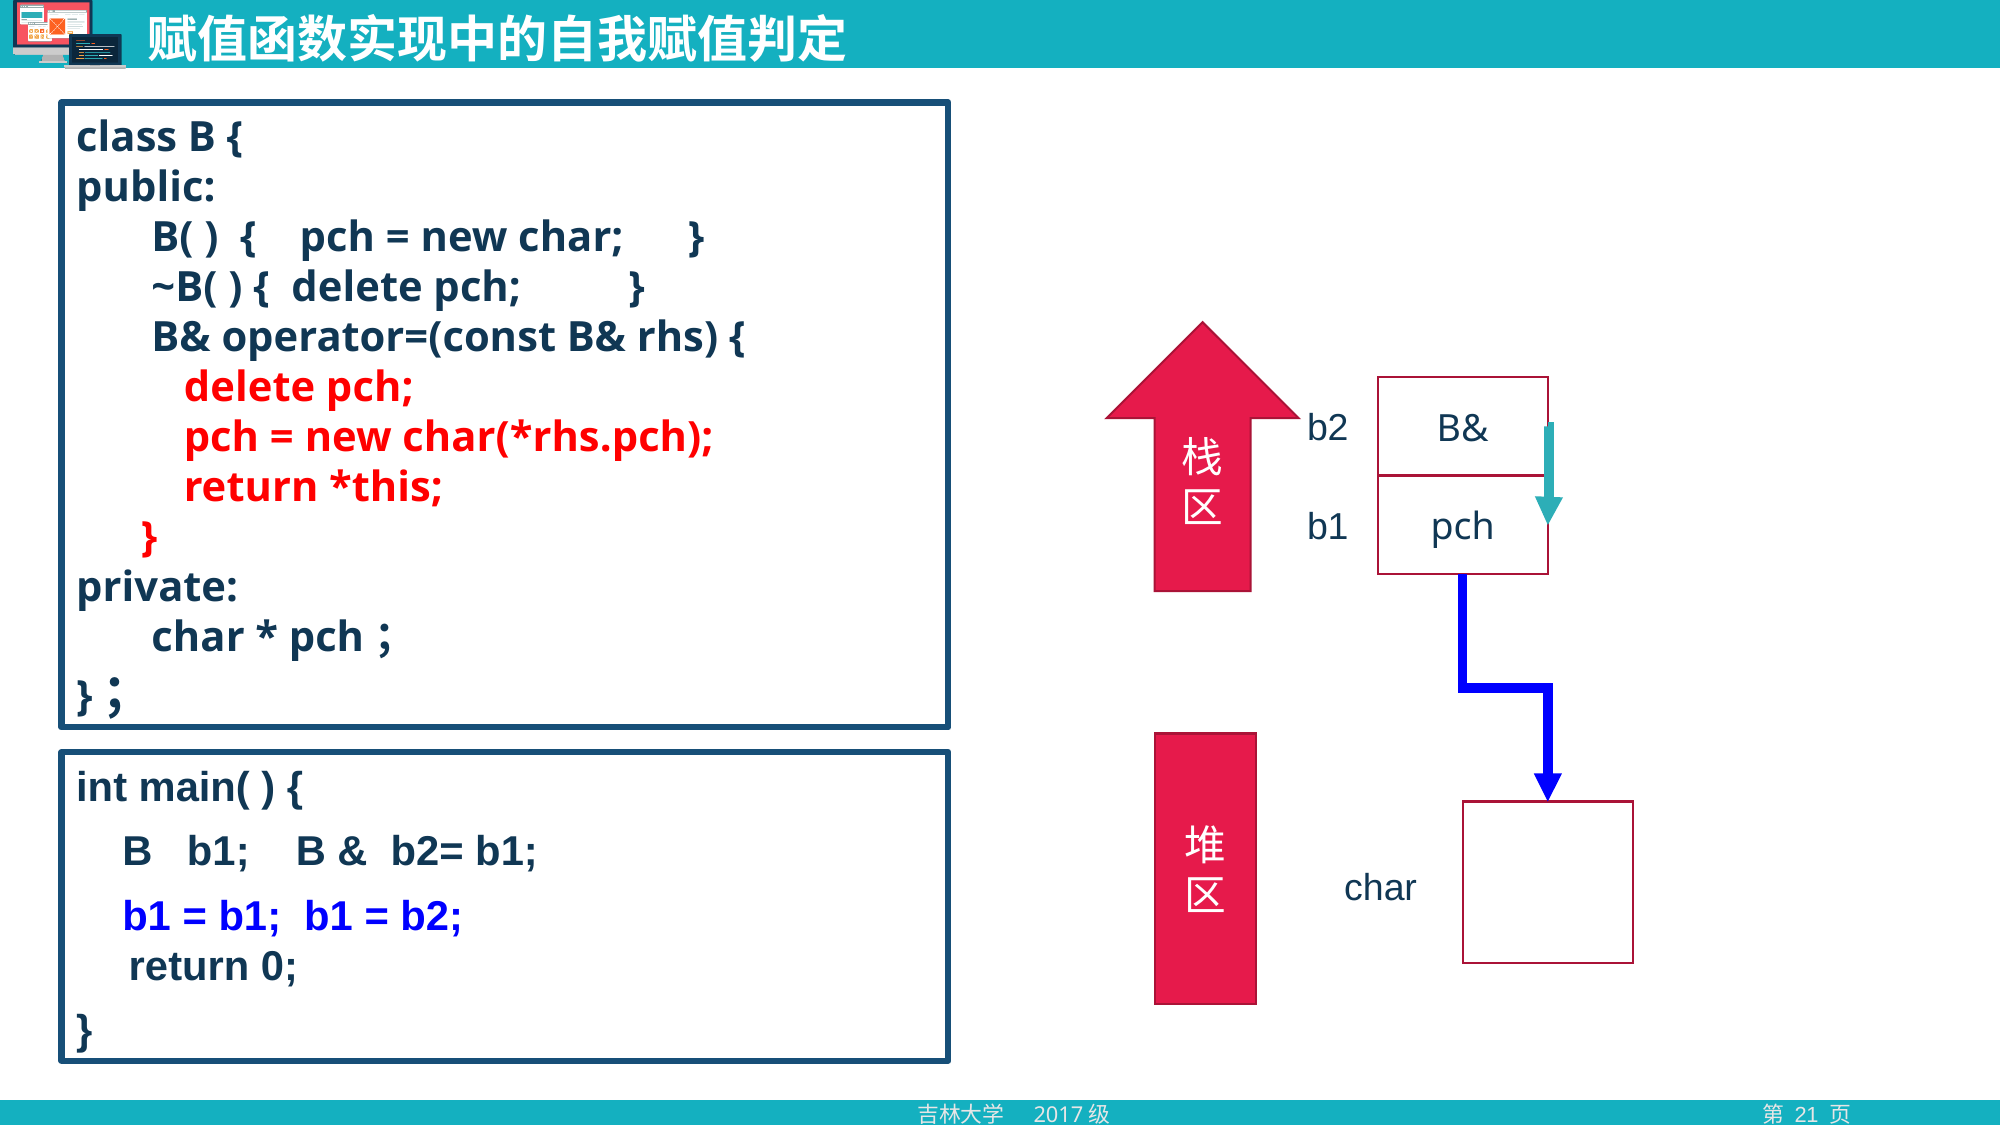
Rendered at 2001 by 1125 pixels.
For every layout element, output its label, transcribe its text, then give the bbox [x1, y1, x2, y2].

text_box pch [1377, 477, 1549, 575]
text_box 堆区 [1154, 732, 1257, 1005]
text_box class B { public: B( ) { pch = new char; } ~B( ) { delete pch; } B& operator=(const B& rhs) { delete pch; pch = new char(*rhs.pch); return *this; } private: char * pch； }； [61, 102, 949, 728]
title 赋值函数实现中的自我赋值判定 [132, 6, 1285, 65]
text_box B& [1377, 376, 1549, 477]
text_box b1 [1274, 494, 1382, 555]
text_box char [1298, 855, 1463, 916]
text_box int main( ) { B b1; B & b2= b1; b1 = b1; b1 = b2; return 0; } [61, 752, 949, 1061]
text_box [1391, 645, 1619, 731]
picture [13, 0, 126, 69]
text_box [1462, 800, 1634, 964]
text_box b2 [1274, 396, 1382, 456]
text_box 栈区 [1104, 320, 1302, 593]
